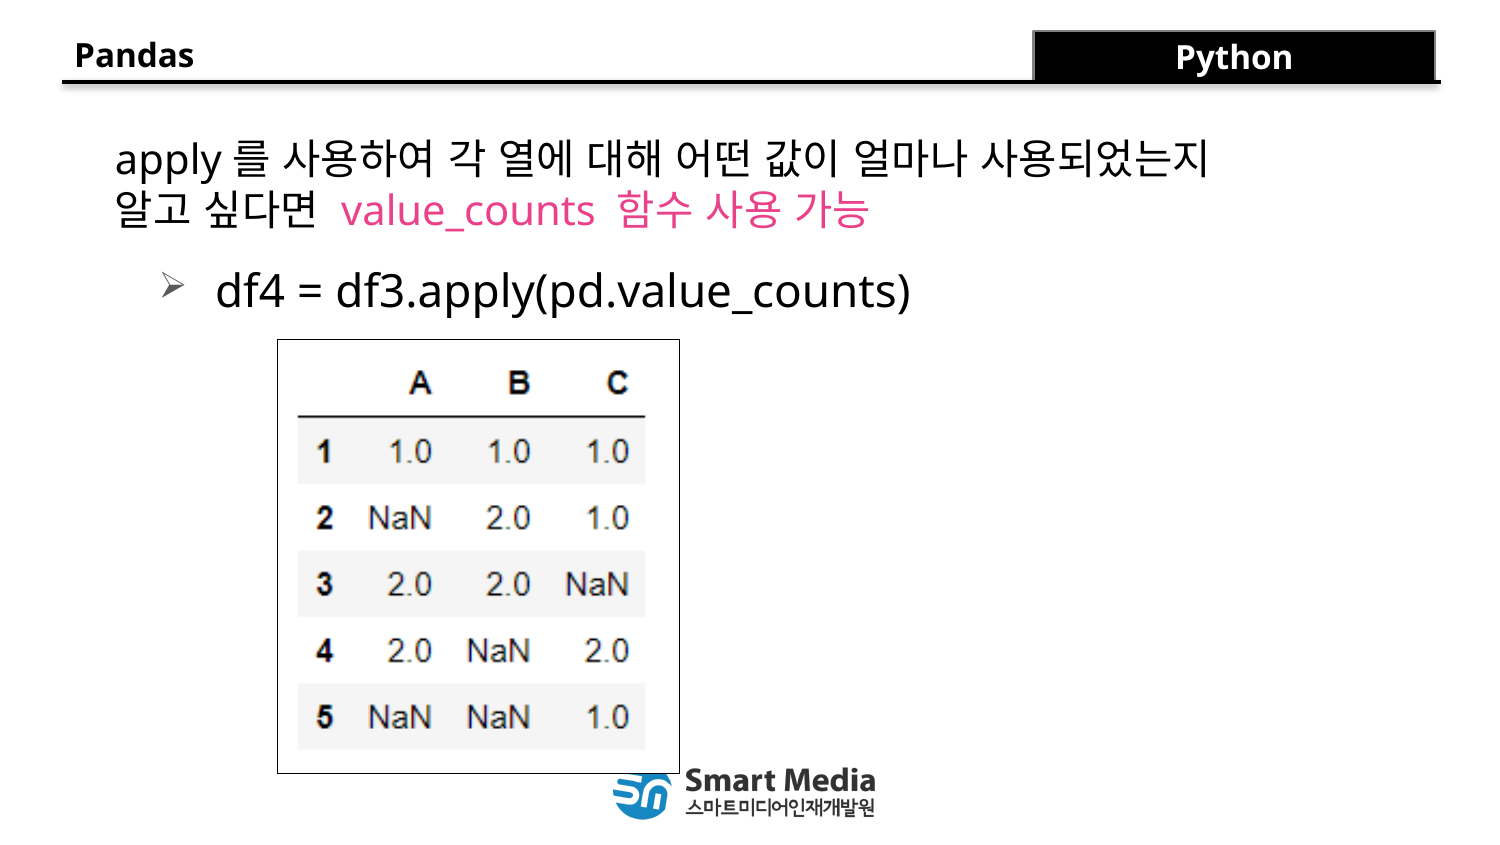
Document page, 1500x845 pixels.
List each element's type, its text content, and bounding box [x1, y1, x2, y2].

picture [277, 339, 875, 821]
text_box apply를 사용하여 각 열에 대해 어떤 값이 얼마나 사용되었는지 알고 싶다면 value_counts 함수 사용 가능 [100, 125, 1294, 241]
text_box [58, 26, 1441, 83]
text_box df4 = df3.apply(pd.value_counts) [147, 256, 1397, 422]
